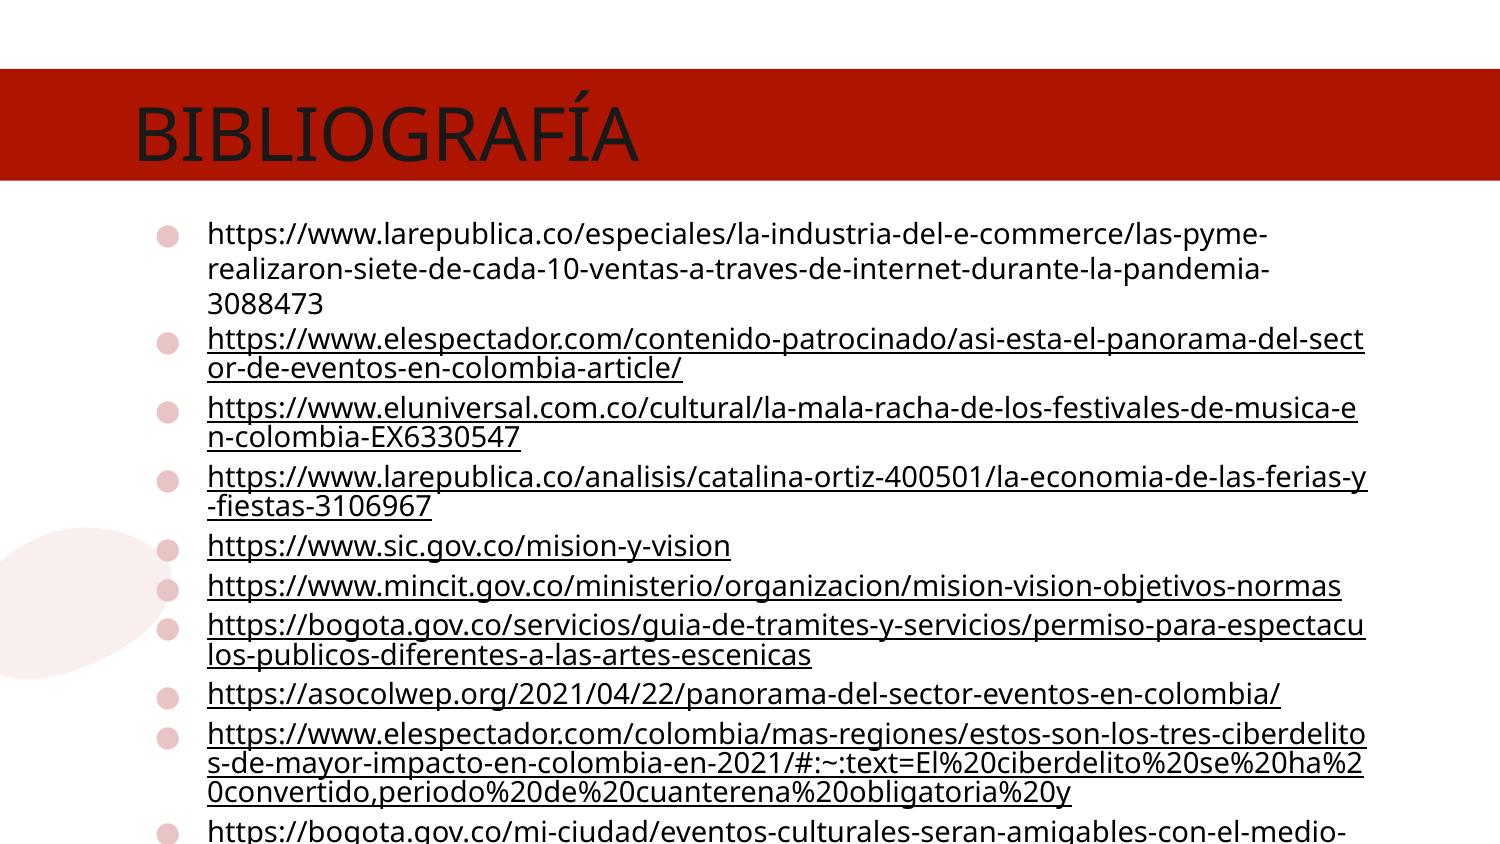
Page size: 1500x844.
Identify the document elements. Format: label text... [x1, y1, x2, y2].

list https://www.larepublica.co/especiales/la-industria-del-e-commerce/las-pyme-realizaron-siete-de-cada-10-ventas-a-traves-de-internet-durante-la-pandemia-3088473 https://www.elespectador.com/contenido-patrocinado/asi-esta-el-panorama-del-sector-de-eventos-en-colombia-article/ https://www.eluniversal.com.co/cultural/la-mala-racha-de-los-festivales-de-musica-en-colombia-EX6330547 https://www.larepublica.co/analisis/catalina-ortiz-400501/la-economia-de-las-ferias-y-fiestas-3106967 https://www.sic.gov.co/mision-y-vision https://www.mincit.gov.co/ministerio/organizacion/mision-vision-objetivos-normas https://bogota.gov.co/servicios/guia-de-tramites-y-servicios/permiso-para-espectaculos-publicos-diferentes-a-las-artes-escenicas https://asocolwep.org/2021/04/22/panorama-del-sector-eventos-en-colombia/ https://www.elespectador.com/colombia/mas-regiones/estos-son-los-tres-ciberdelitos-de-mayor-impacto-en-colombia-en-2021/#:~:text=El%20ciberdelito%20se%20ha%20convertido,periodo%20de%20cuanterena%20obligatoria%20y https://bogota.gov.co/mi-ciudad/eventos-culturales-seran-amigables-con-el-medio-ambiente [116, 166, 1383, 814]
title BIBLIOGRAFÍA [116, 71, 1383, 166]
